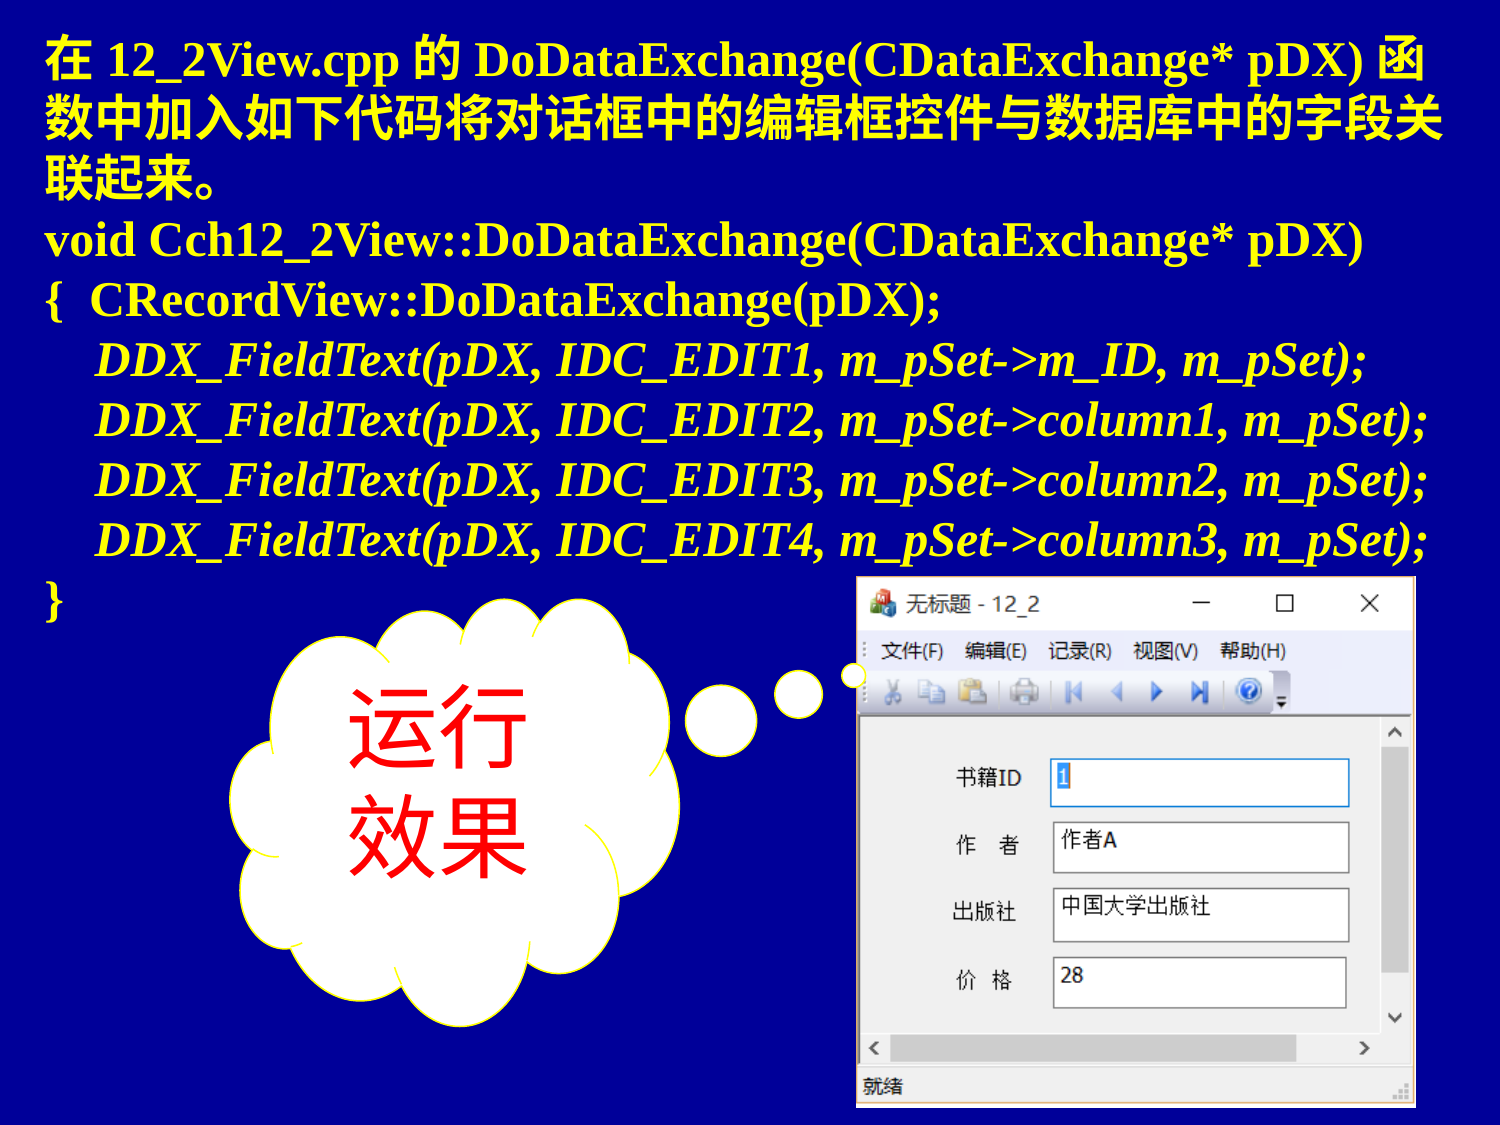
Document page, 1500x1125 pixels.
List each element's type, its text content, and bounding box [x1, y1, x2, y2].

text_box 运行效果 [229, 599, 680, 1027]
text_box 运行效果 [841, 663, 856, 688]
list 在12_2View.cpp的DoDataExchange(CDataExchange* pDX)函数中加入如下代码将对话框中的编辑框控件与数据库中的字段关联起来。 void Cch12_2View::DoDataExchange(CDataExchange* pDX) { CRecordView::DoDataExchange(pDX); DDX_FieldText(pDX, IDC_EDIT1, m_pSet->m_ID, m_pSet); DDX_FieldText(pDX, IDC_EDIT2, m_pSet->column1, m_pSet); DDX_FieldText(pDX, IDC_EDIT3, m_pSet->column2, m_pSet); DDX_FieldText(pDX, IDC_EDIT4, m_pSet->column3, m_pSet); } [29, 19, 1471, 657]
text_box 运行效果 [685, 685, 757, 757]
text_box 运行效果 [774, 670, 823, 719]
picture [856, 576, 1416, 1108]
